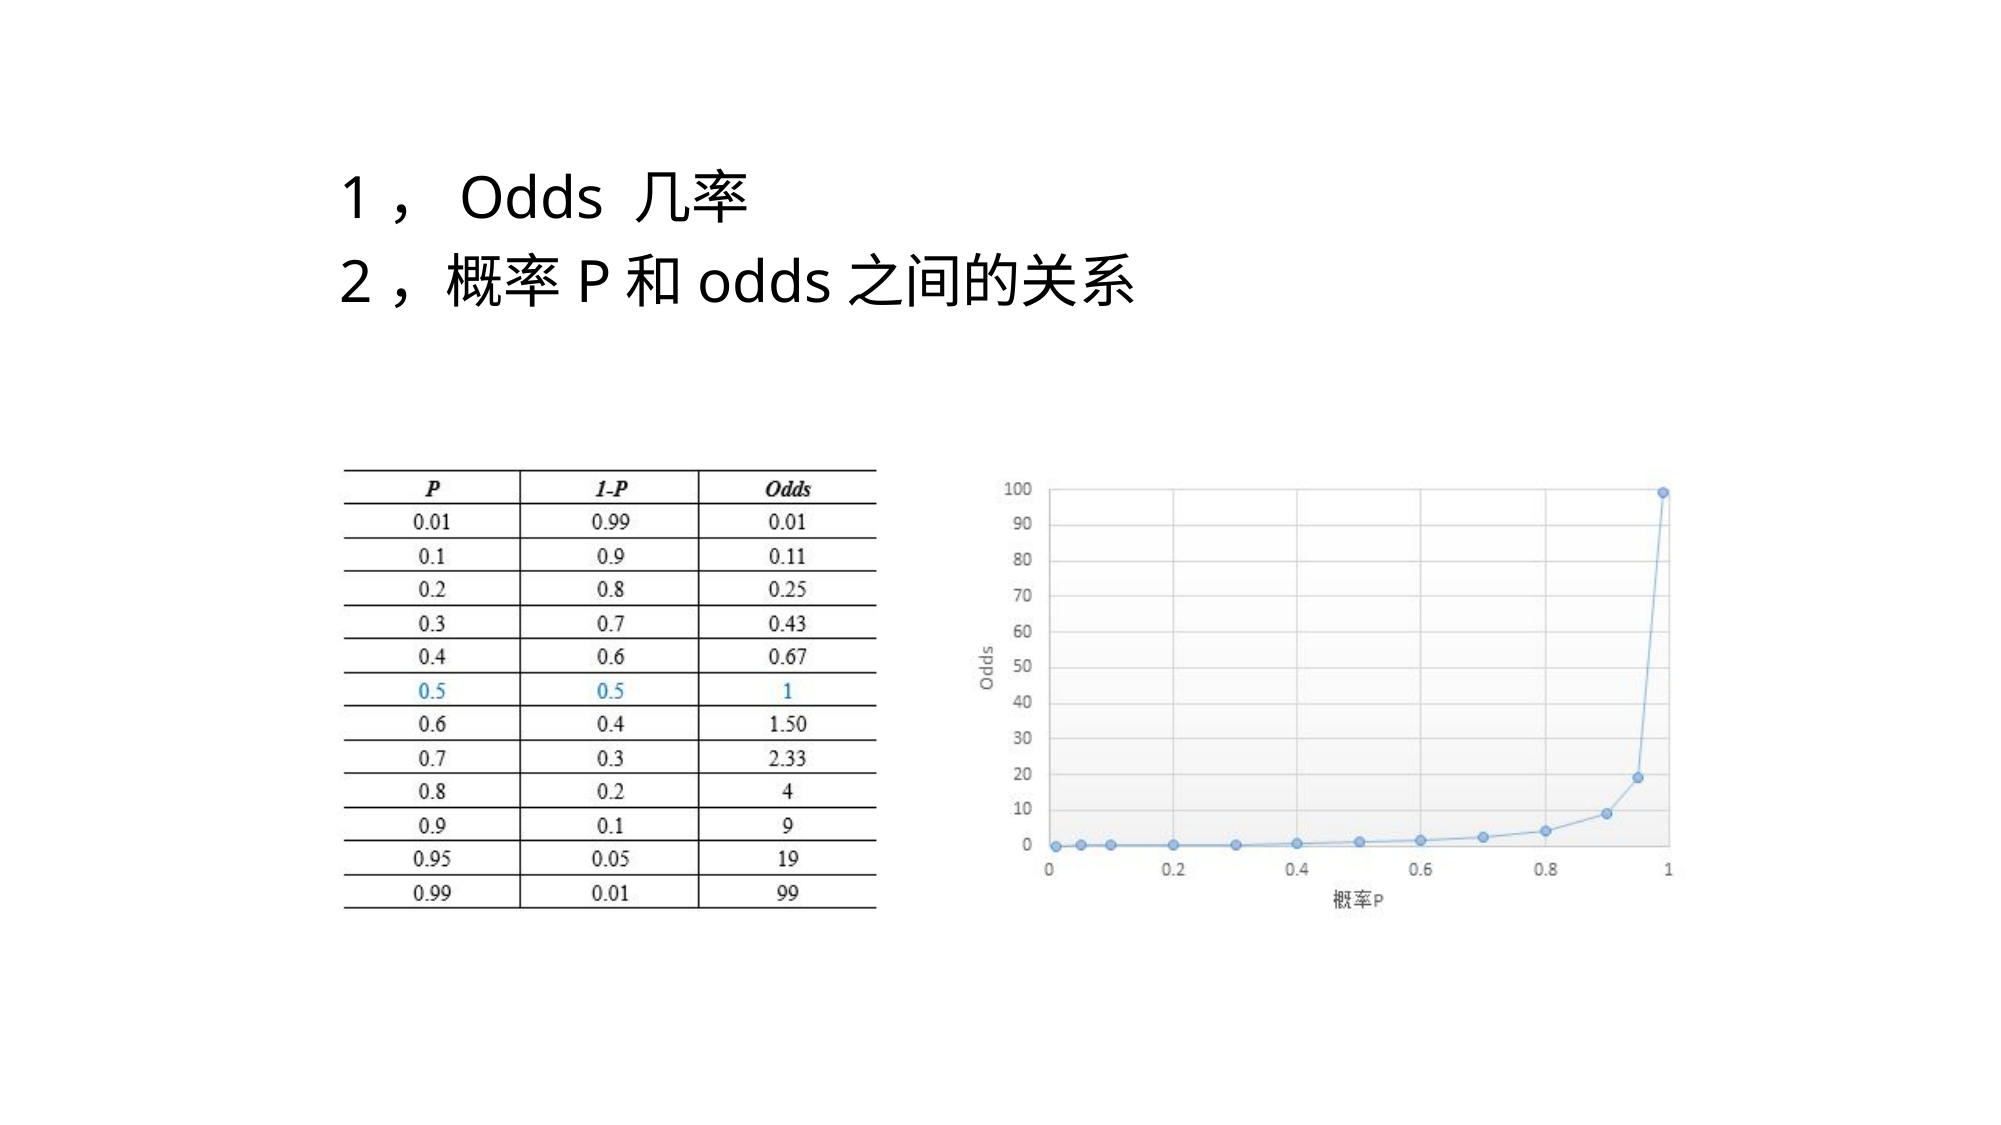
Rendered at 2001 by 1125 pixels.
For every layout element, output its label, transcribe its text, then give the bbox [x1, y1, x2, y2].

list 1，Odds 几率 2，概率P和odds之间的关系 [324, 160, 1675, 1005]
picture [946, 467, 1697, 940]
picture [338, 467, 883, 912]
